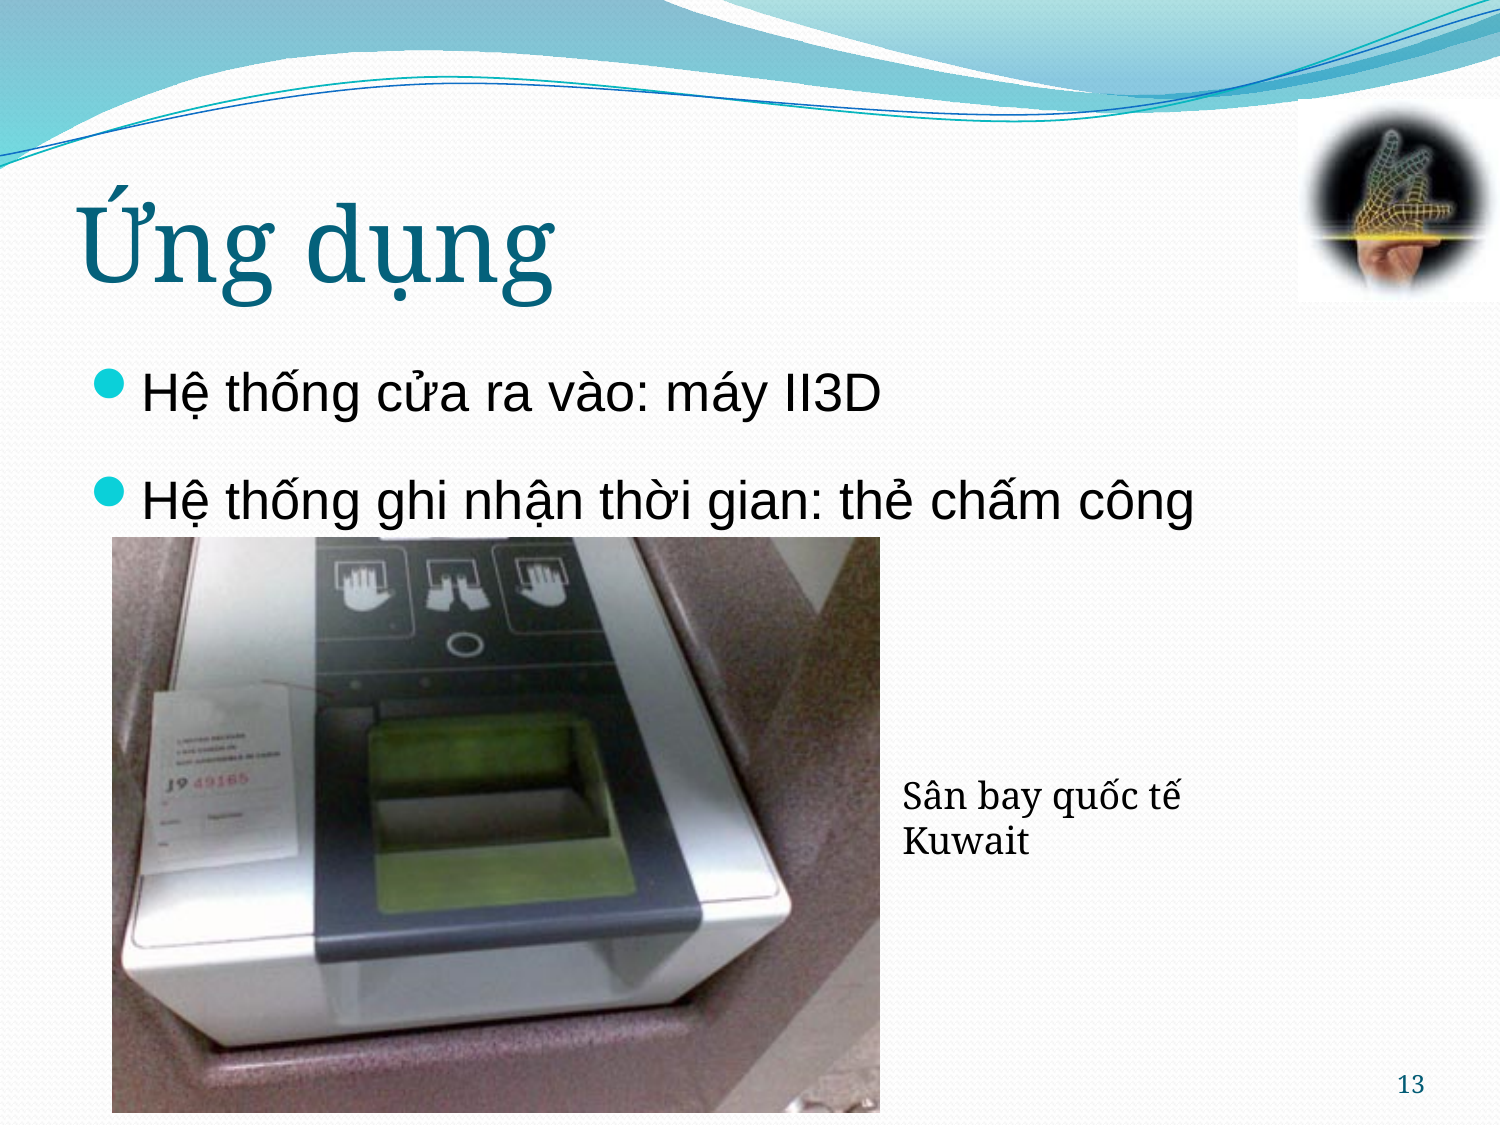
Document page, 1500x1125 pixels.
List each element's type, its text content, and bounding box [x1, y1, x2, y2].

slide_number 13 [1299, 1042, 1425, 1103]
title Hướng tiếp cận [880, 540, 885, 1038]
list Hệ thống cửa ra vào: máy II3D Hệ thống ghi nhận thời gian: thẻ chấm công [75, 317, 1425, 1038]
picture [112, 537, 880, 1113]
title Ứng dụng [75, 115, 1425, 303]
text_box Sân bay quốc tế Kuwait [887, 764, 1294, 870]
title Hướng tiếp cận [105, 538, 112, 1038]
picture [1298, 99, 1500, 302]
